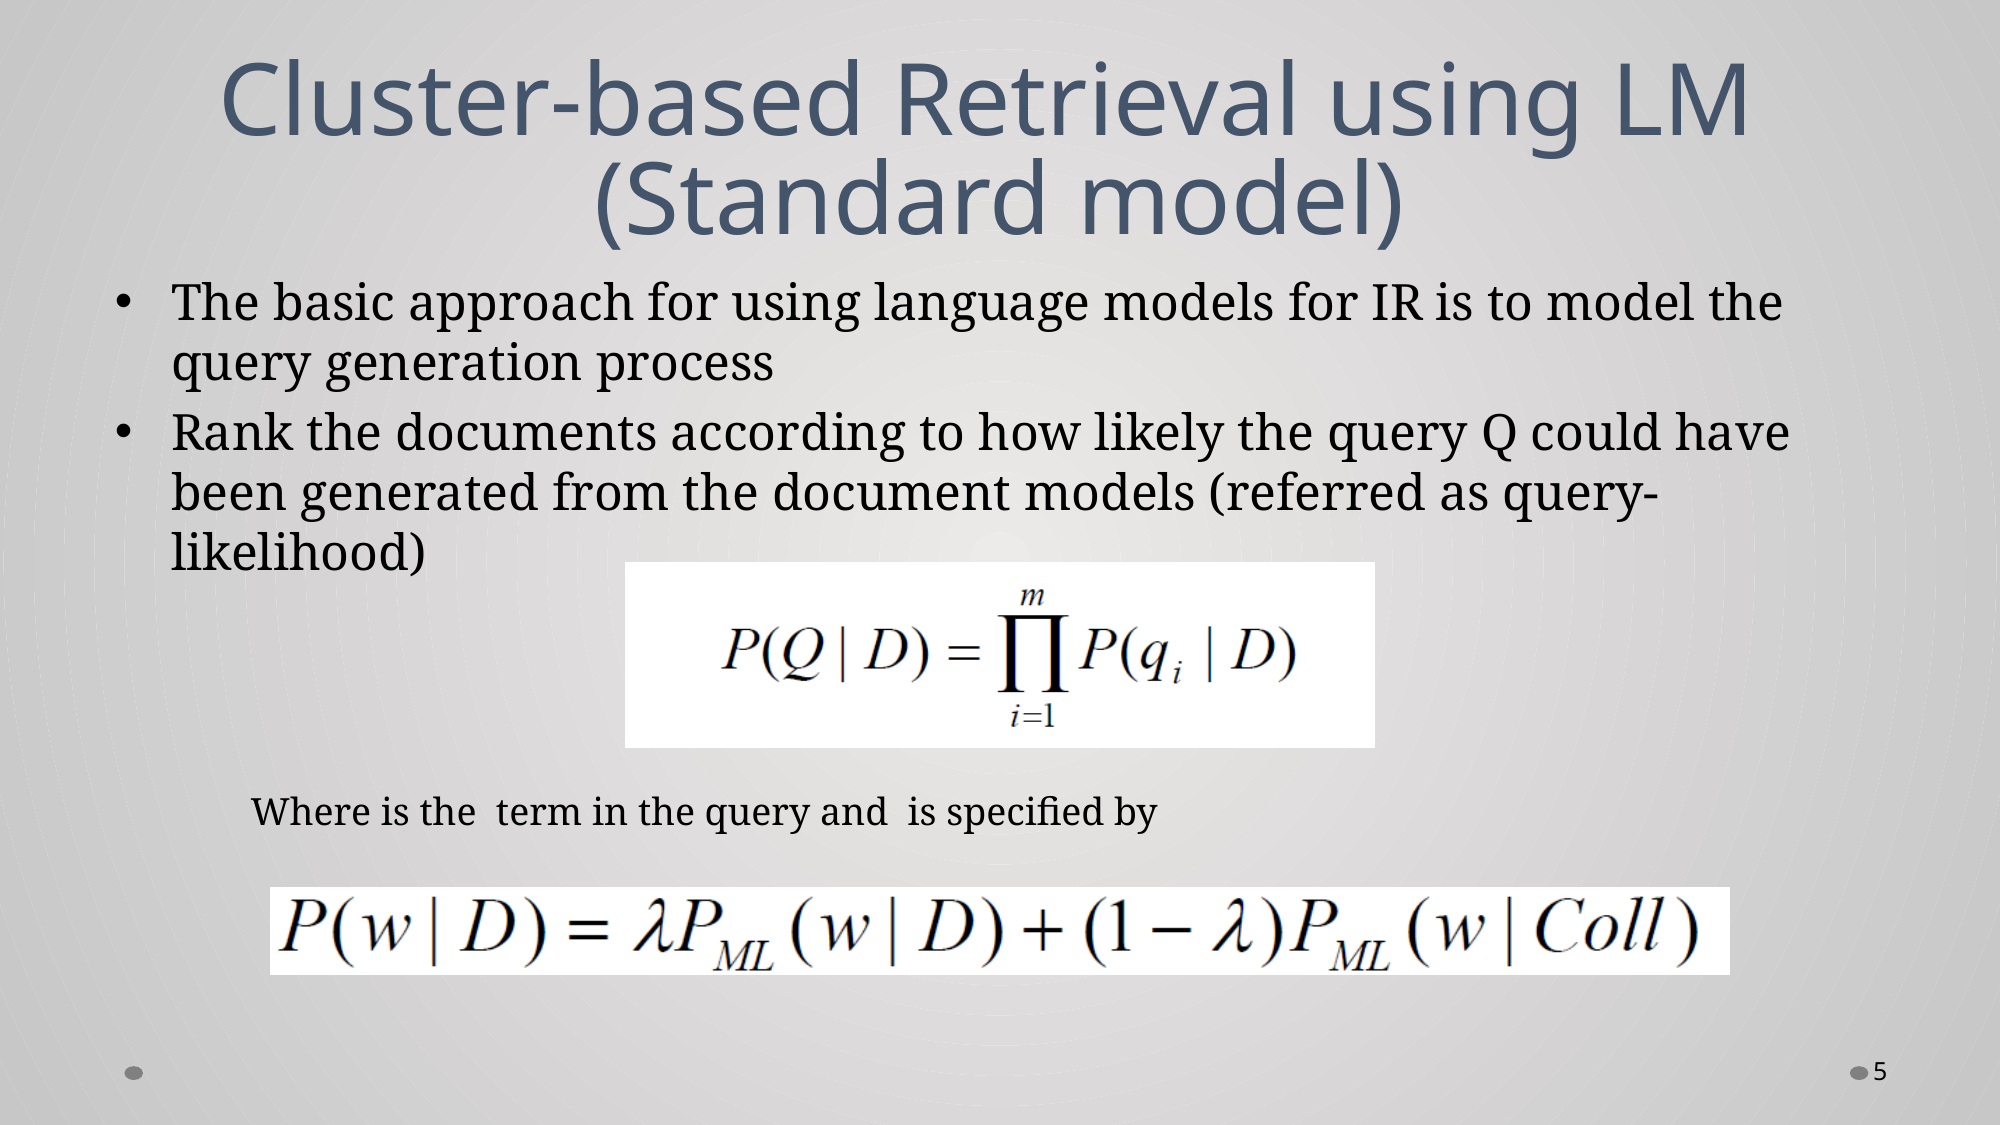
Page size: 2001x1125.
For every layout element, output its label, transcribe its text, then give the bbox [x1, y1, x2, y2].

title Cluster-based Retrieval using LM (Standard model) [99, 0, 1900, 262]
list The basic approach for using language models for IR is to model the query generation process Rank the documents according to how likely the query Q could have been generated from the document models (referred as query-likelihood) [99, 262, 1900, 1005]
picture [625, 562, 1375, 748]
picture [270, 887, 1730, 975]
slide_number 5 [1868, 1042, 1992, 1103]
